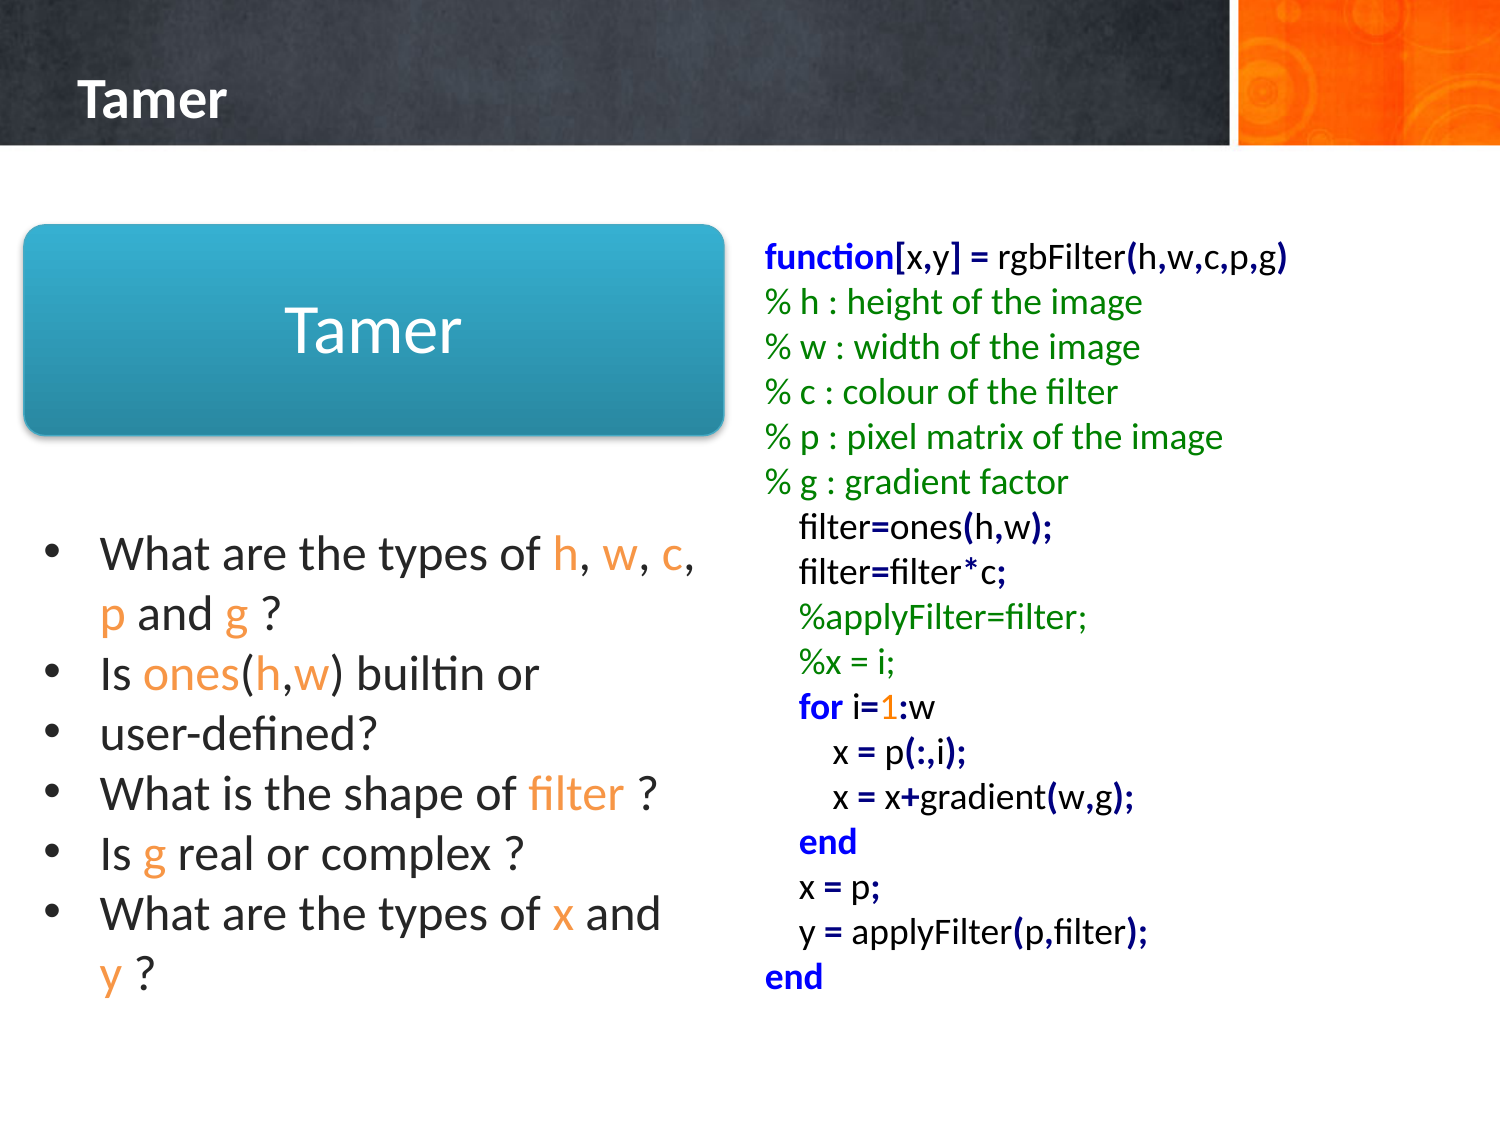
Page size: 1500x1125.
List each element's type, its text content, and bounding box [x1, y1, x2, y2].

title Tamer [62, 0, 1222, 138]
text_box What are the types of h, w, c, p and g ? Is ones(h,w) builtin or user-defined? What is the shape of filter ? Is g real or complex ? What are the types of x and y ? [28, 512, 724, 1008]
text_box [612, 137, 1400, 198]
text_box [23, 224, 725, 436]
text_box function[x,y] = rgbFilter(h,w,c,p,g) % h : height of the image % w : width of the image % c : colour of the filter % p : pixel matrix of the image % g : gradient factor filter=ones(h,w); filter=filter*c; %applyFilter=filter; %x = i; for i=1:w x = p(:,i); x = x+gradient(w,g); end x = p; y = applyFilter(p,filter); end [749, 224, 1500, 1005]
picture [0, 0, 1500, 1125]
